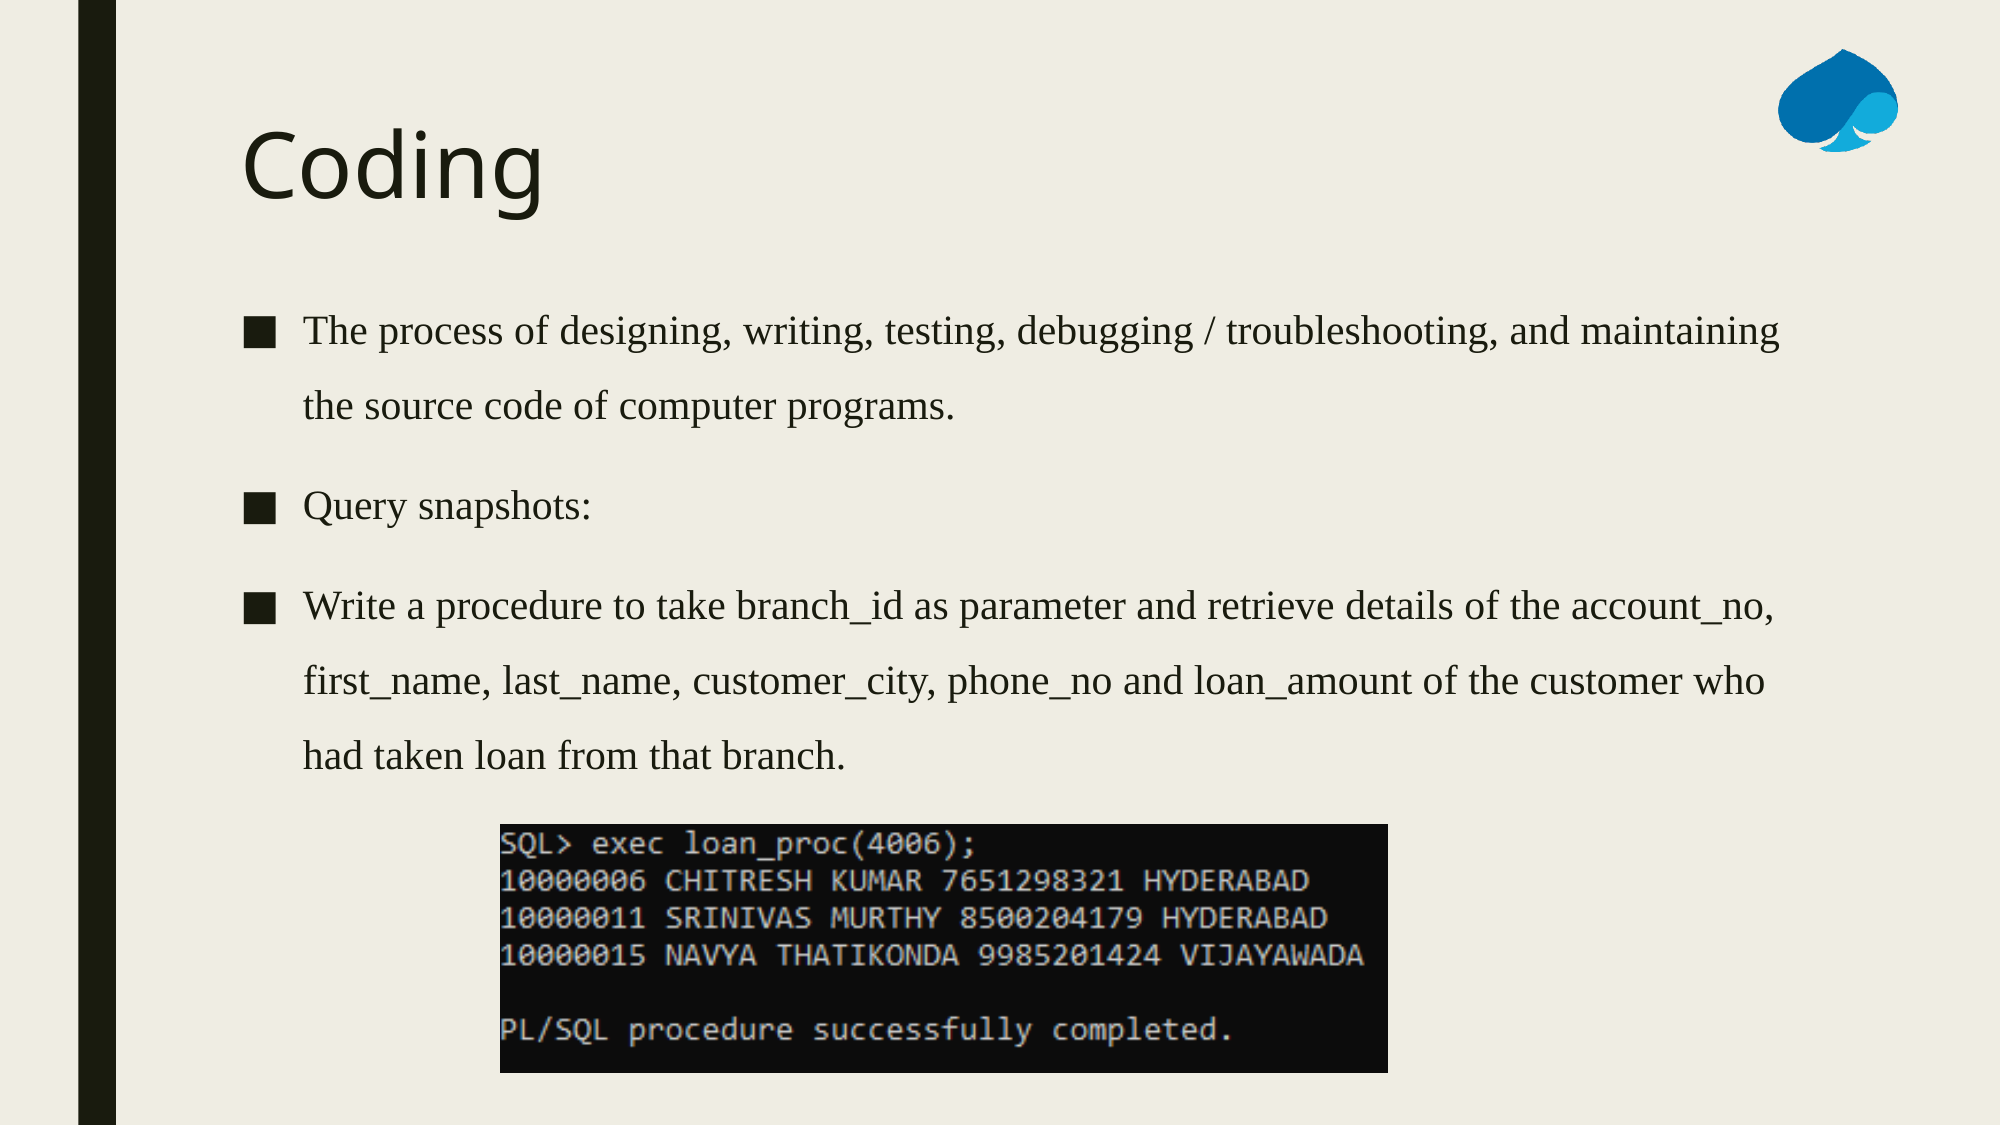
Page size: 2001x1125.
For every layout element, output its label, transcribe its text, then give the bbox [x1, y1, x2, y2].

picture [500, 824, 1389, 1073]
picture [1773, 41, 1905, 164]
list The process of designing, writing, testing, debugging / troubleshooting, and maintaining the source code of computer programs. Query snapshots: Write a procedure to take branch_id as parameter and retrieve details of the account_no, first_name, last_name, customer_city, phone_no and loan_amount of the customer who had taken loan from that branch. [225, 270, 1800, 1007]
title Coding [225, 112, 1800, 270]
